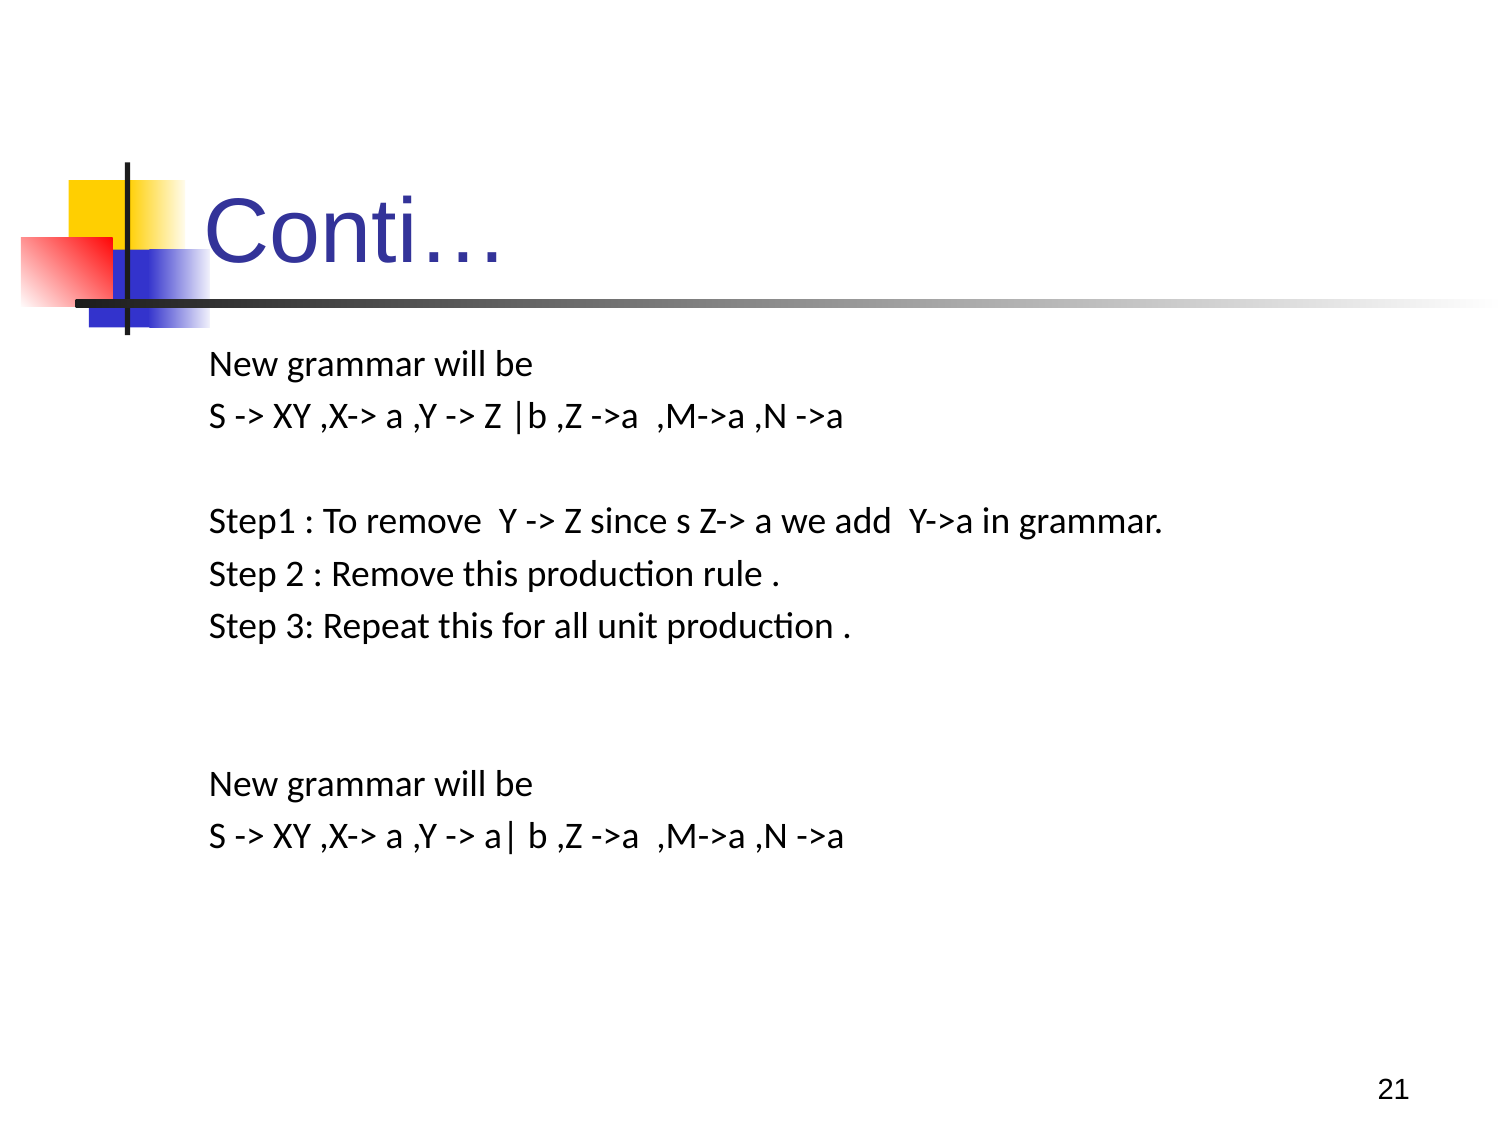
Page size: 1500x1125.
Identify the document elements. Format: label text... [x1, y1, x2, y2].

slide_number 21 [1112, 1037, 1426, 1113]
list New grammar will be S -> XY ,X-> a ,Y -> Z |b ,Z ->a ,M->a ,N ->a Step1 : To remove Y -> Z since s Z-> a we add Y->a in grammar. Step 2 : Remove this production rule . Step 3: Repeat this for all unit production . New grammar will be S -> XY ,X-> a ,Y -> a| b ,Z ->a ,M->a ,N ->a [193, 330, 1470, 1007]
title Conti… [188, 101, 1468, 289]
